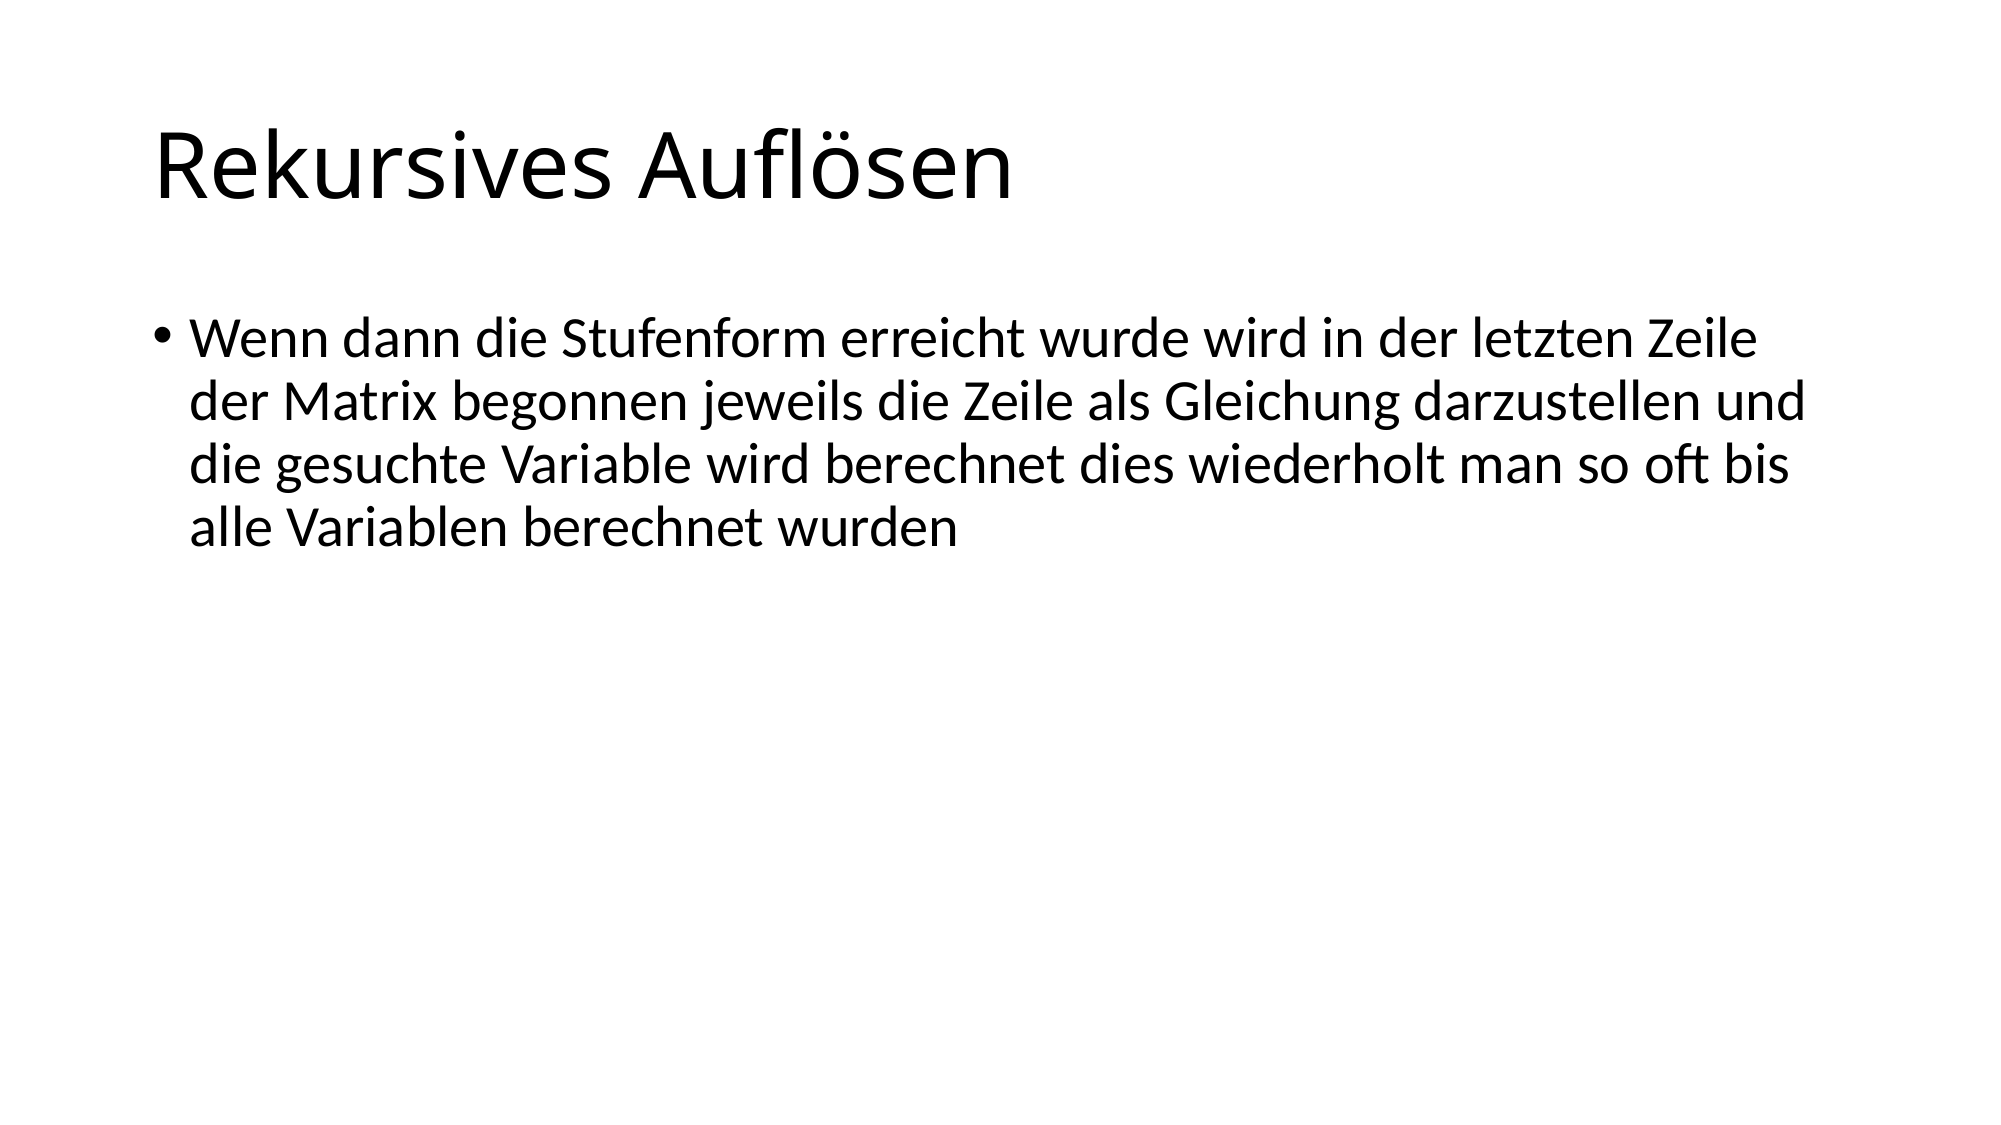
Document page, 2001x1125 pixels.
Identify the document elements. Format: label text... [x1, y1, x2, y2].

list Wenn dann die Stufenform erreicht wurde wird in der letzten Zeile der Matrix begonnen jeweils die Zeile als Gleichung darzustellen und die gesuchte Variable wird berechnet dies wiederholt man so oft bis alle Variablen berechnet wurden [137, 299, 1863, 1014]
title Rekursives Auflösen [137, 59, 1863, 278]
